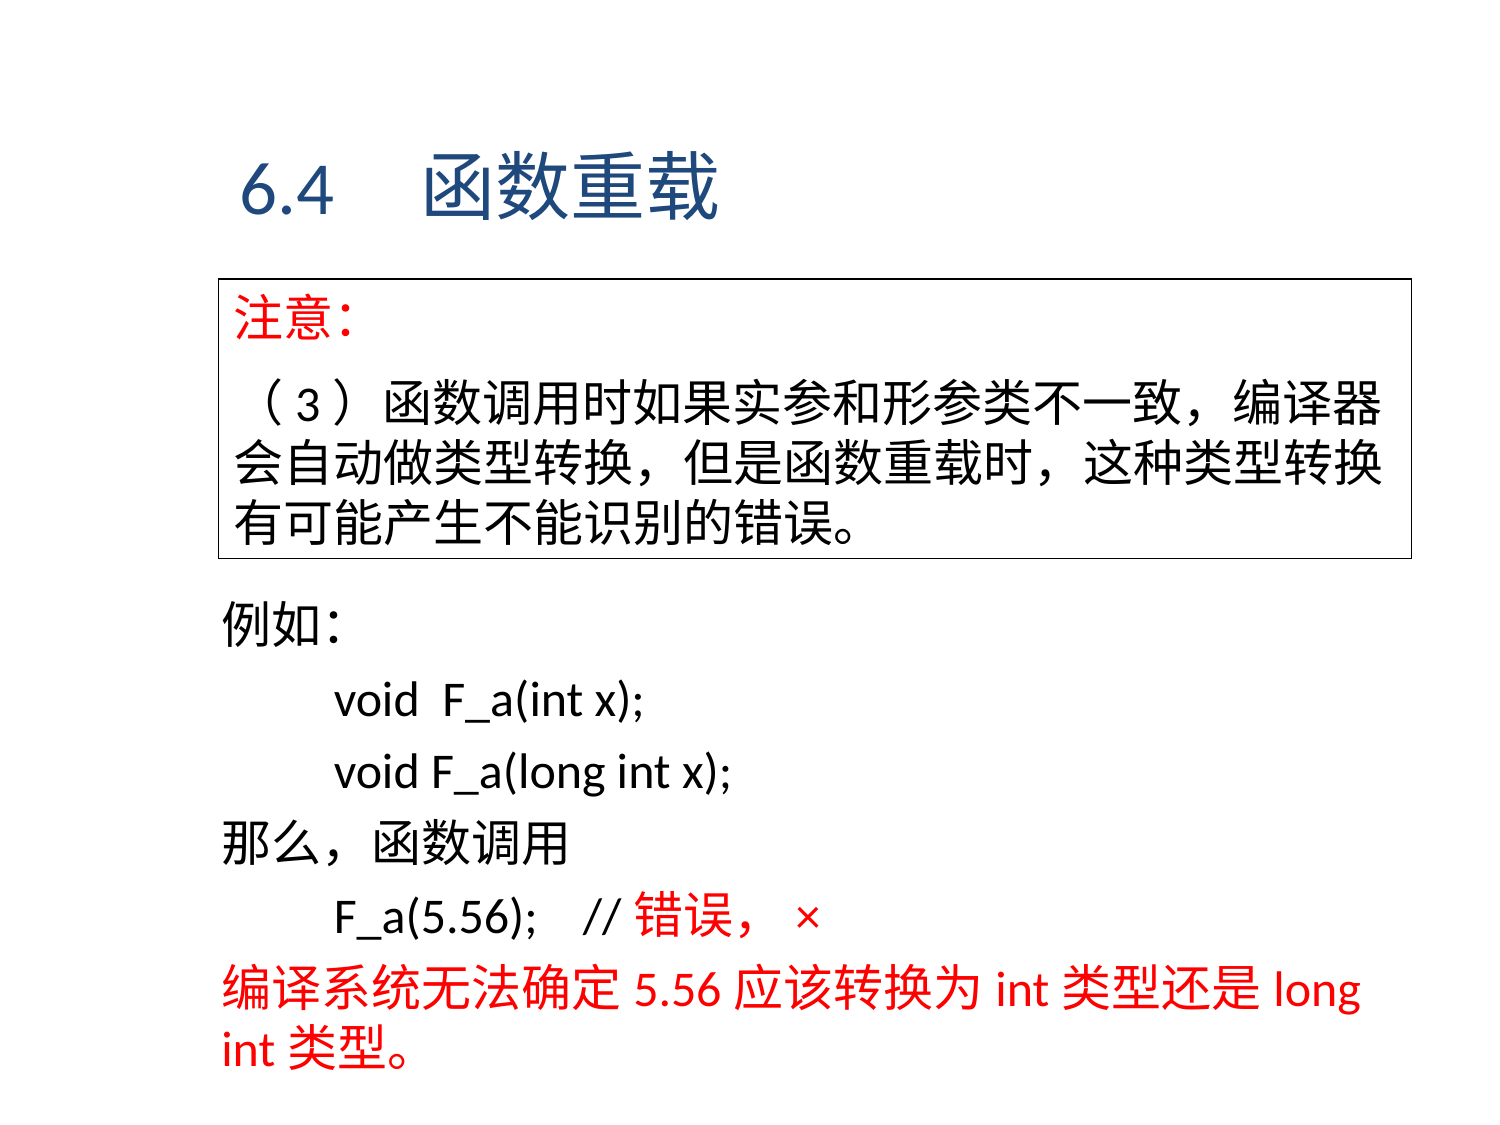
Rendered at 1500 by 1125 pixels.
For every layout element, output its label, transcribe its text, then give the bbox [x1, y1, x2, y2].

text_box 例如： void F_a(int x); void F_a(long int x); 那么，函数调用 F_a(5.56); //错误，× 编译系统无法确定5.56应该转换为int类型还是long int类型。 [206, 586, 1400, 1084]
text_box 6.4 函数重载 [224, 49, 1425, 237]
text_box 注意： （3）函数调用时如果实参和形参类不一致，编译器会自动做类型转换，但是函数重载时，这种类型转换有可能产生不能识别的错误。 [218, 278, 1412, 559]
